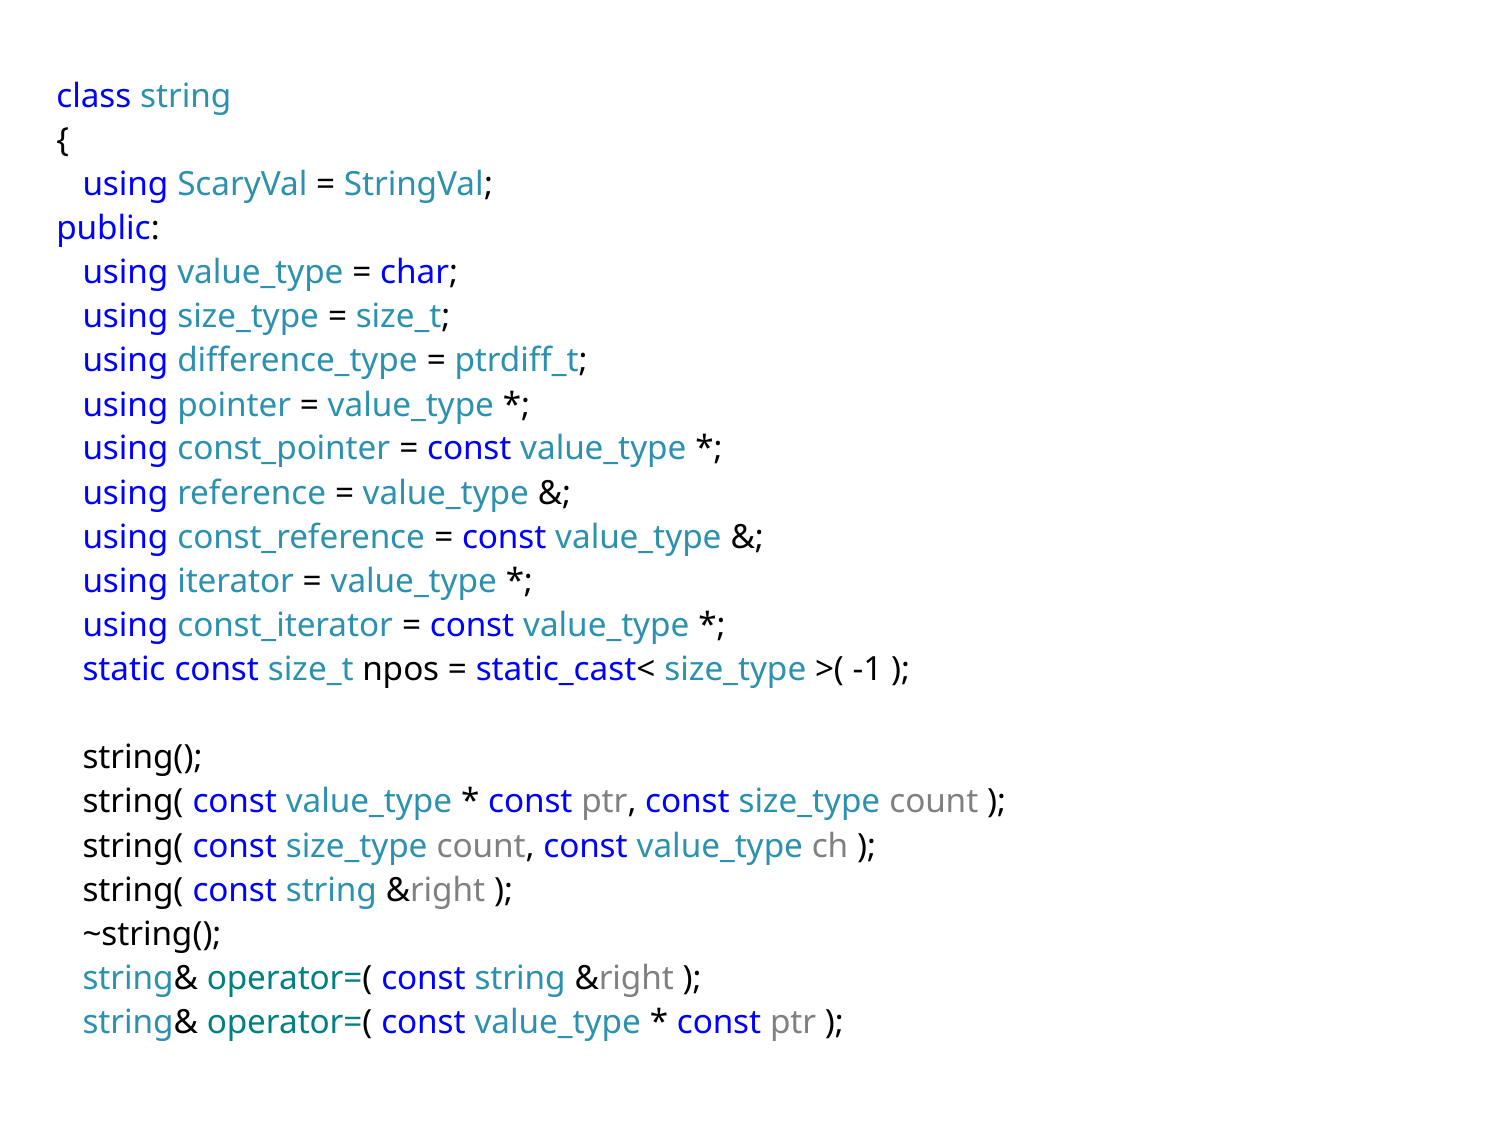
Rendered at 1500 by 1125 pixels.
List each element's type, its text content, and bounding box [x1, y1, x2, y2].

list class string { using ScaryVal = StringVal; public: using value_type = char; using size_type = size_t; using difference_type = ptrdiff_t; using pointer = value_type *; using const_pointer = const value_type *; using reference = value_type &; using const_reference = const value_type &; using iterator = value_type *; using const_iterator = const value_type *; static const size_t npos = static_cast< size_type >( -1 ); string(); string( const value_type * const ptr, const size_type count ); string( const size_type count, const value_type ch ); string( const string &right ); ~string(); string& operator=( const string &right ); string& operator=( const value_type * const ptr ); [41, 66, 1459, 1059]
